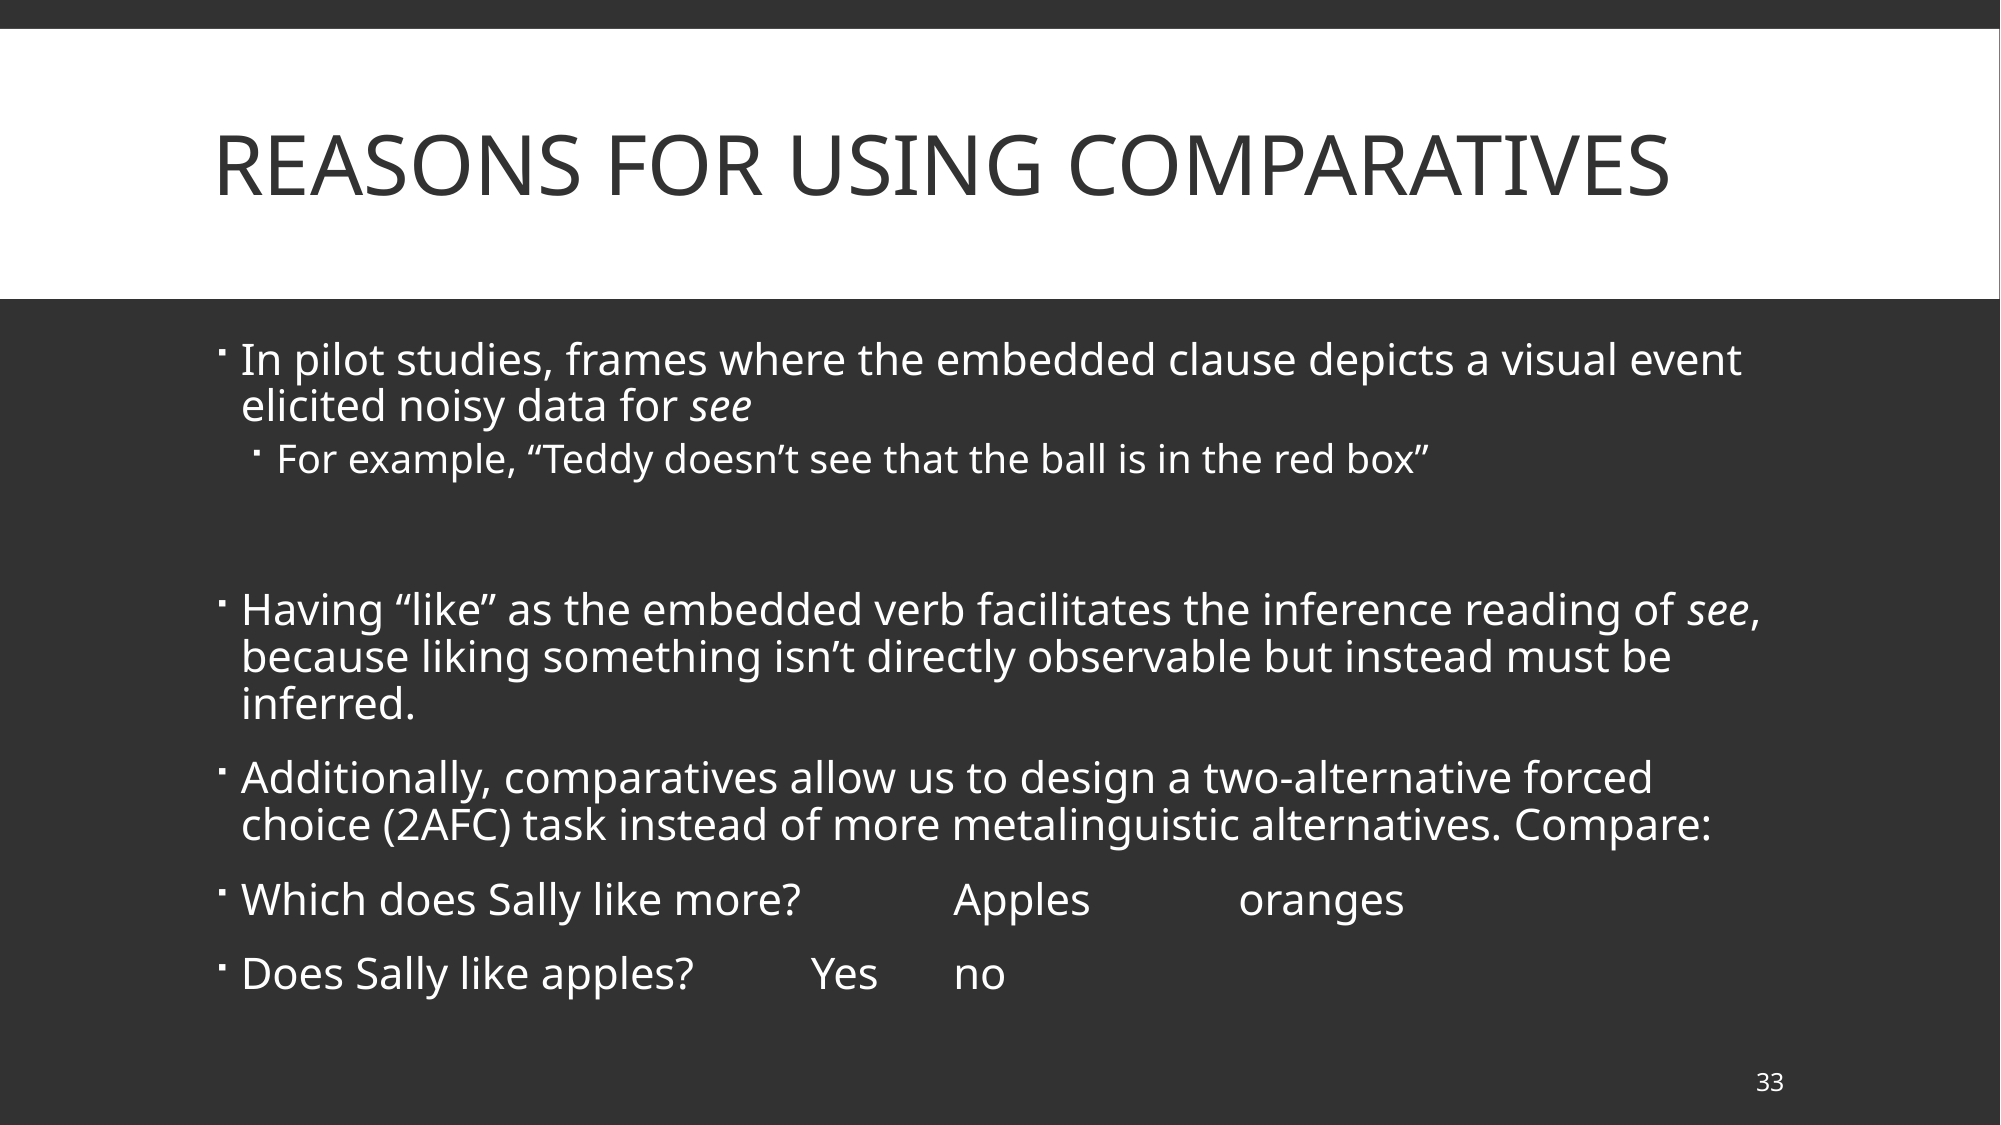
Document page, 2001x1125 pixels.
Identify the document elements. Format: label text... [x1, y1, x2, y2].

list In pilot studies, frames where the embedded clause depicts a visual event elicited noisy data for see For example, “Teddy doesn’t see that the ball is in the red box” Having “like” as the embedded verb facilitates the inference reading of see, because liking something isn’t directly observable but instead must be inferred. Additionally, comparatives allow us to design a two-alternative forced choice (2AFC) task instead of more metalinguistic alternatives. Compare: Which does Sally like more? Apples oranges Does Sally like apples? Yes no [197, 329, 1803, 1020]
slide_number 33 [1748, 1053, 1904, 1114]
title Reasons for using comparatives [197, 46, 1803, 295]
